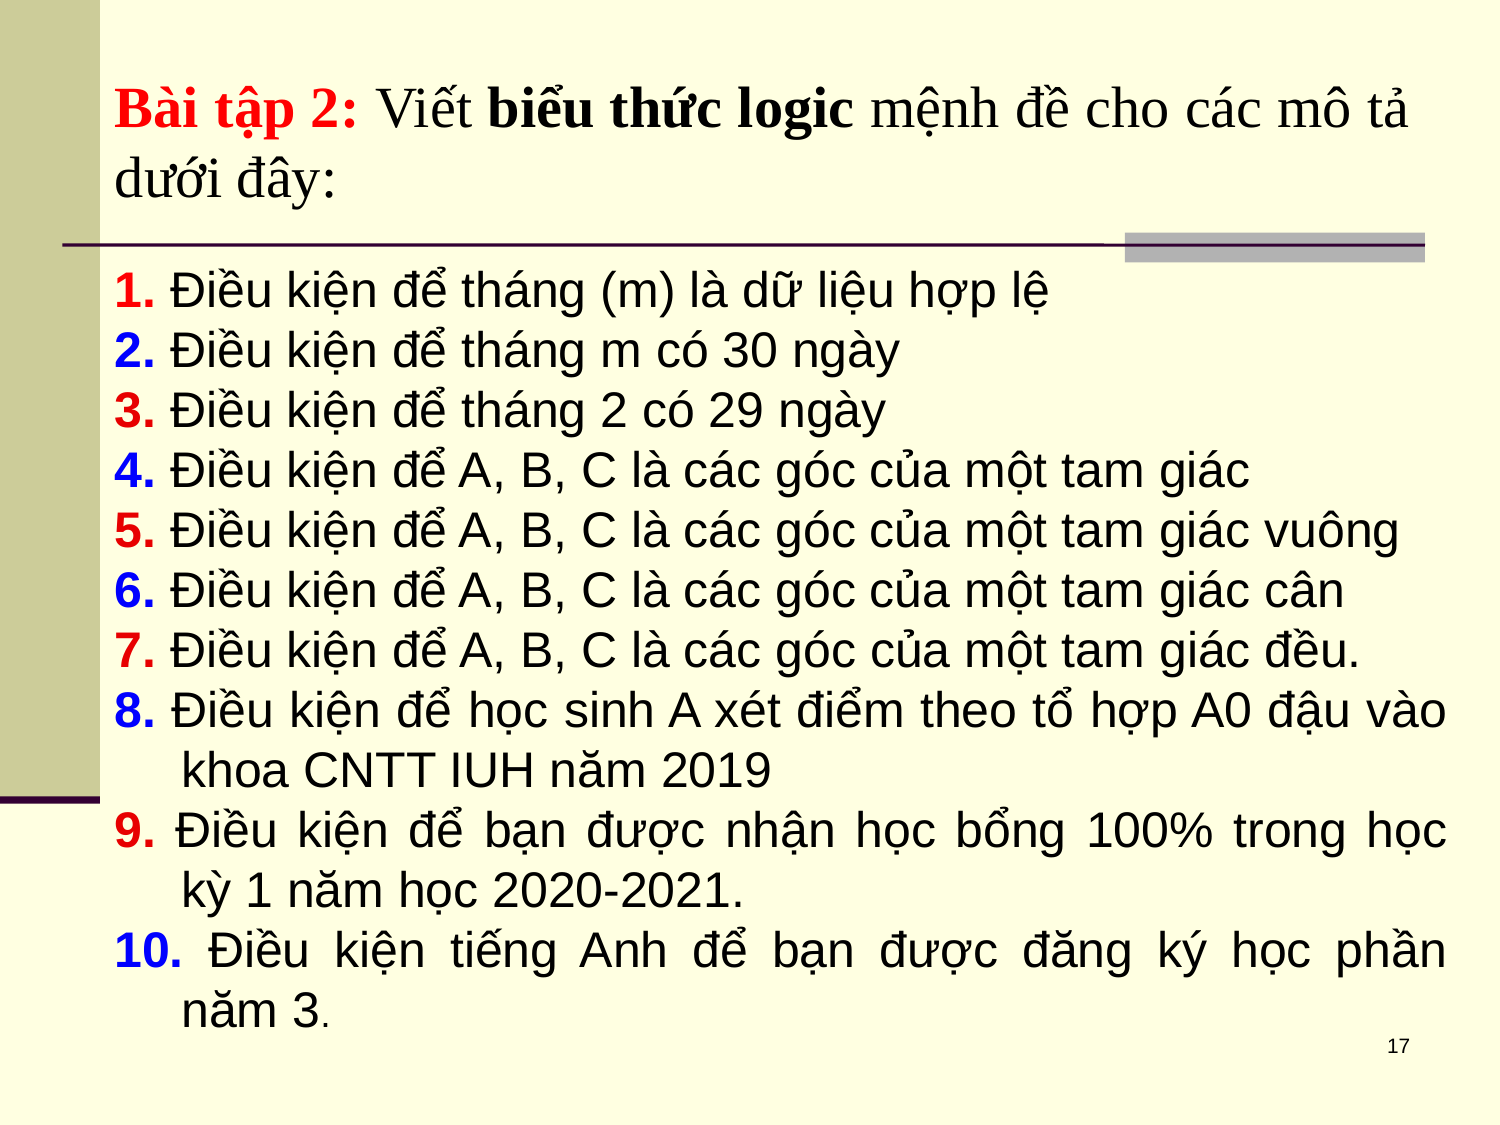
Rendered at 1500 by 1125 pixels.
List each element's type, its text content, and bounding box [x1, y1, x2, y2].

slide_number 17 [1112, 1045, 1426, 1101]
text_box 1. Điều kiện để tháng (m) là dữ liệu hợp lệ 2. Điều kiện để tháng m có 30 ngày 3. Điều kiện để tháng 2 có 29 ngày 4. Điều kiện để A, B, C là các góc của một tam giác 5. Điều kiện để A, B, C là các góc của một tam giác vuông 6. Điều kiện để A, B, C là các góc của một tam giác cân 7. Điều kiện để A, B, C là các góc của một tam giác đều. 8. Điều kiện để học sinh A xét điểm theo tổ hợp A0 đậu vào khoa CNTT IUH năm 2019 9. Điều kiện để bạn được nhận học bổng 100% trong học kỳ 1 năm học 2020-2021. 10. Điều kiện tiếng Anh để bạn được đăng ký học phần năm 3. [99, 249, 1463, 1045]
title Bài tập 2: Viết biểu thức logic mệnh đề cho các mô tả dưới đây: [99, 45, 1426, 234]
